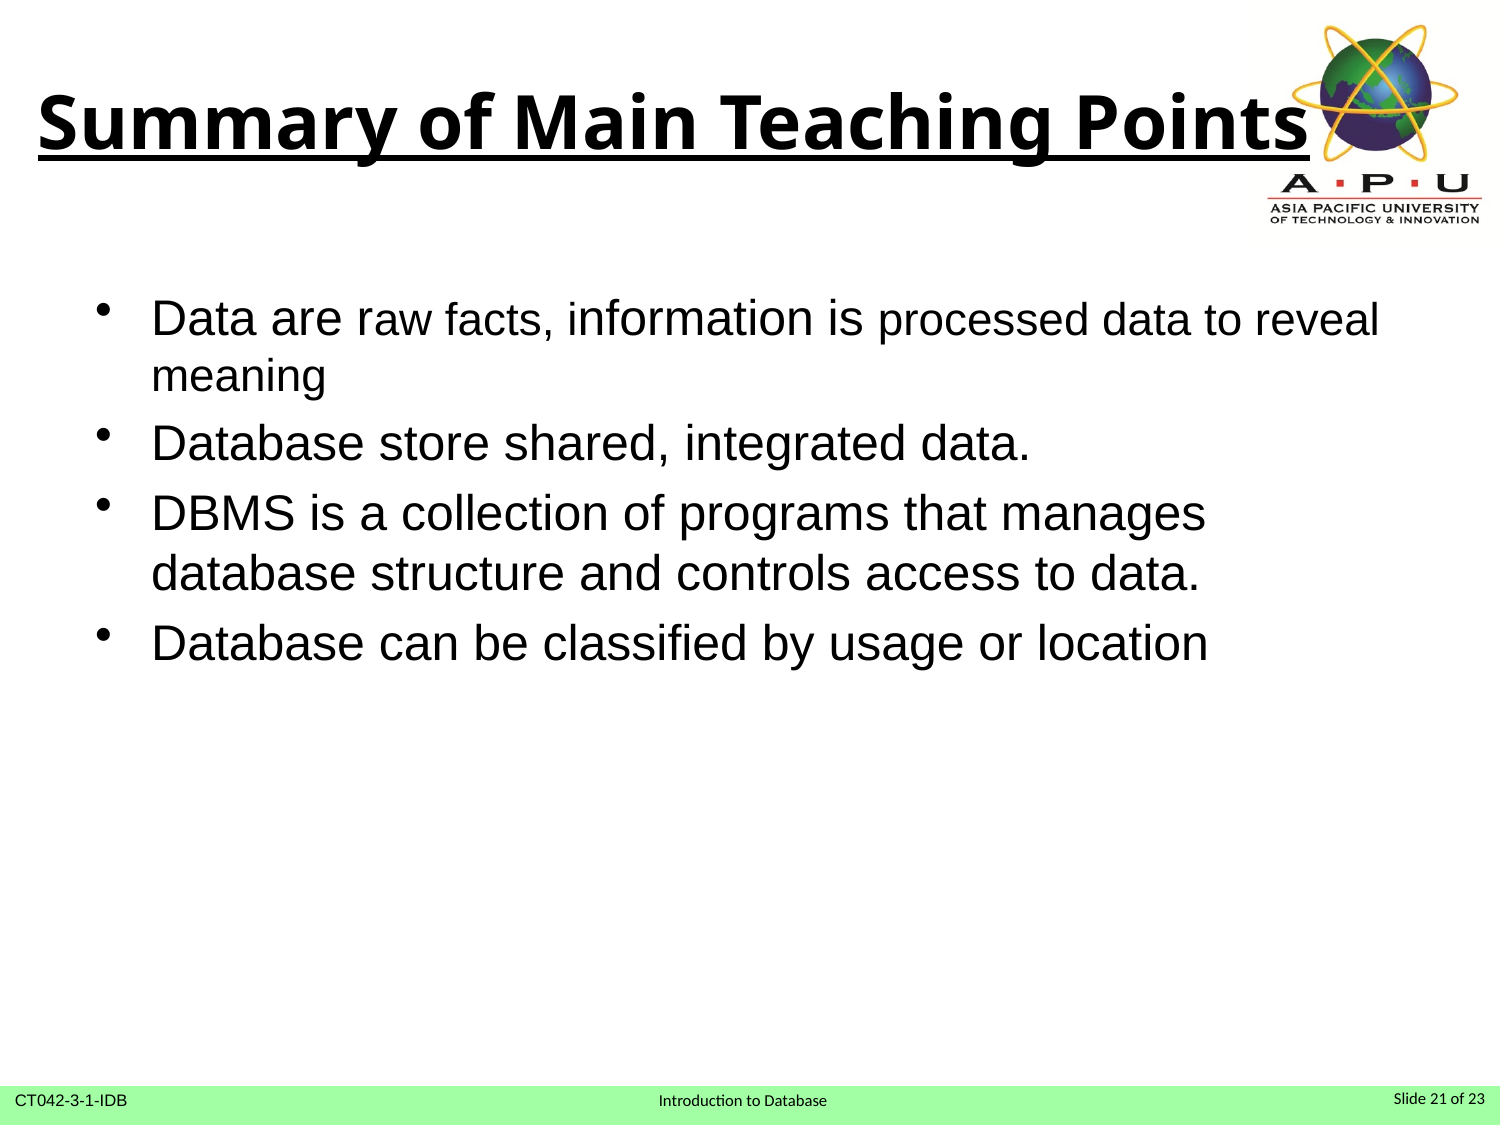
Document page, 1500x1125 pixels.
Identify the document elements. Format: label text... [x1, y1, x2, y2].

text_box Summary of Main Teaching Points [23, 67, 1326, 173]
list Data are raw facts, information is processed data to reveal meaning Database store shared, integrated data. DBMS is a collection of programs that manages database structure and controls access to data. Database can be classified by usage or location [79, 278, 1430, 1021]
picture [1251, 0, 1500, 249]
